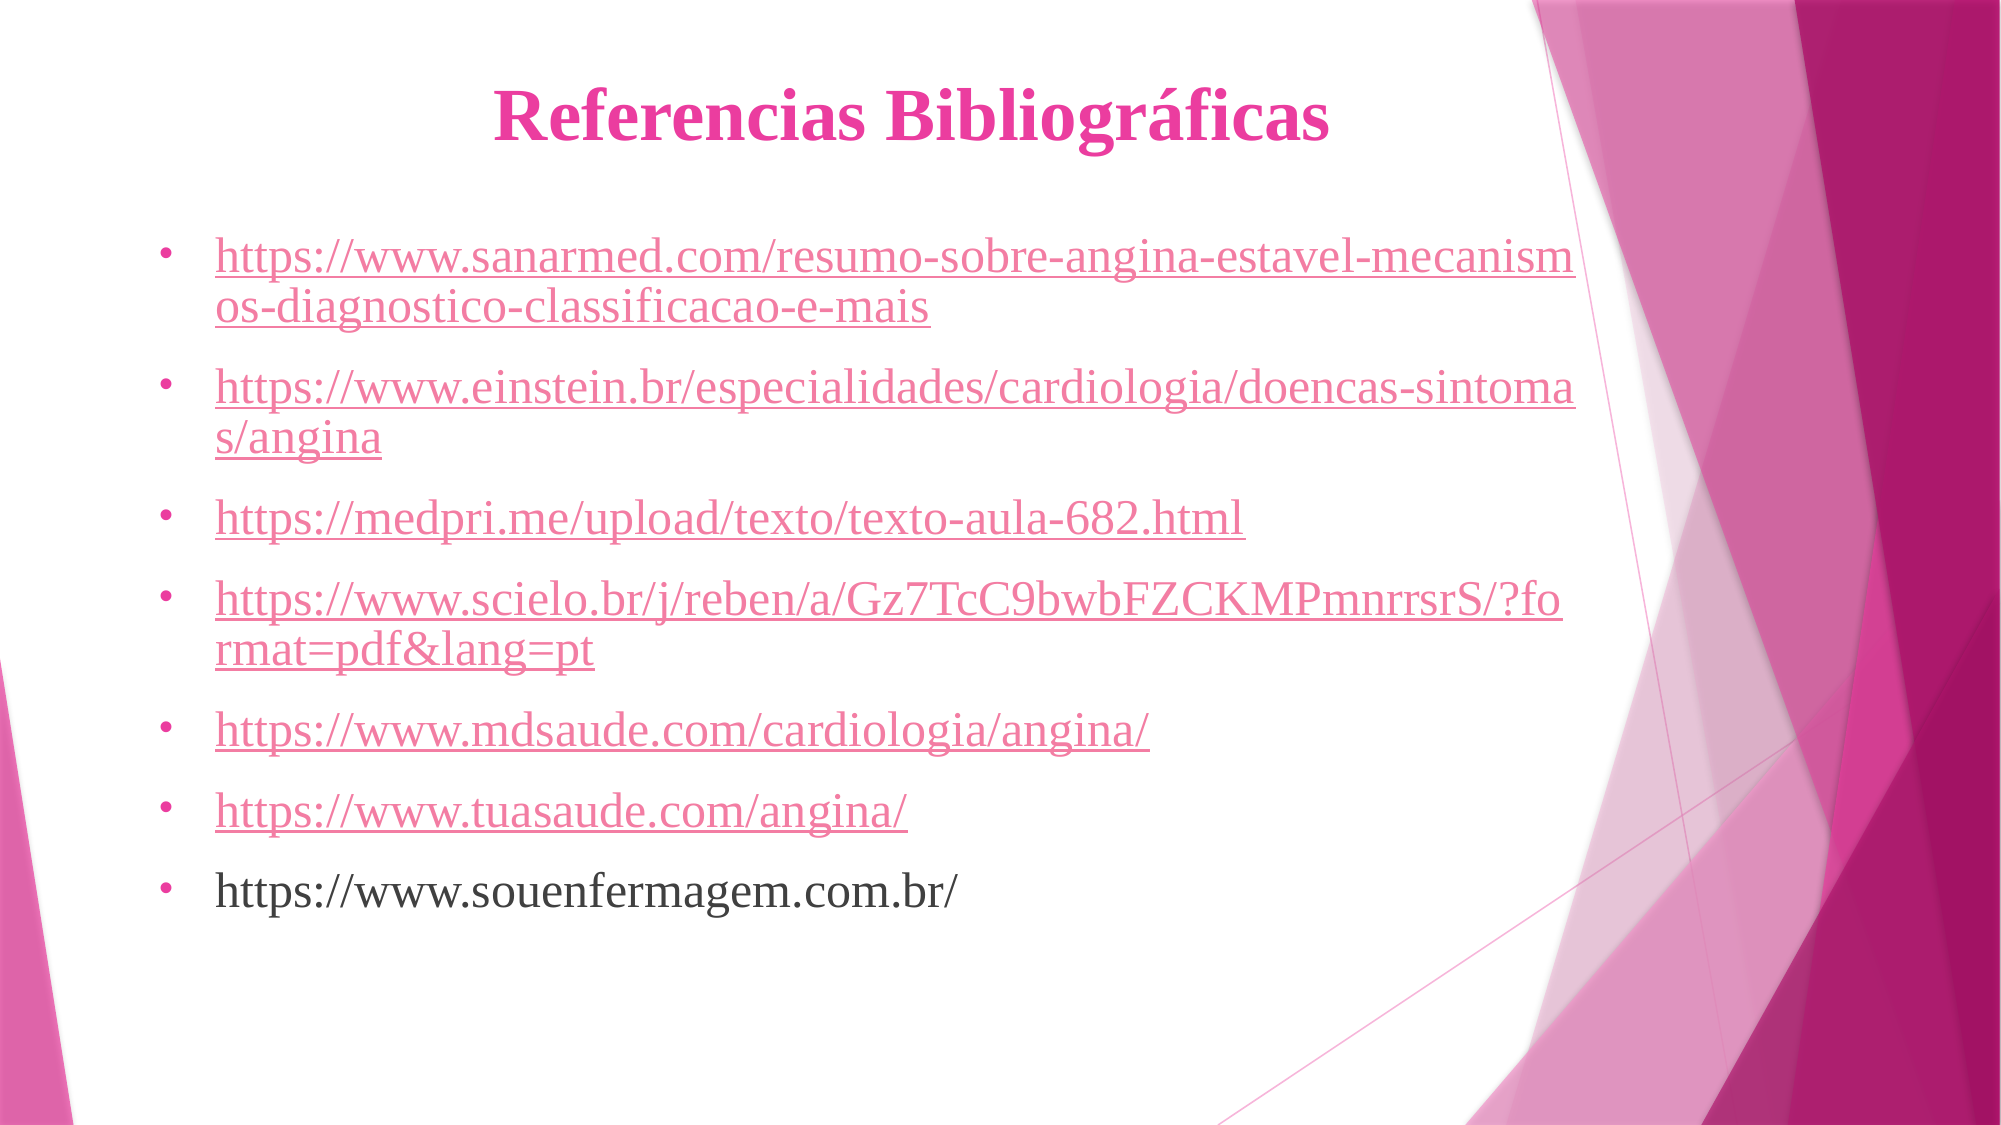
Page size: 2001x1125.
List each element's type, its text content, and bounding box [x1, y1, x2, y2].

title Referencias Bibliográficas [479, 57, 1369, 215]
list https://www.sanarmed.com/resumo-sobre-angina-estavel-mecanismos-diagnostico-classificacao-e-mais https://www.einstein.br/especialidades/cardiologia/doencas-sintomas/angina https://medpri.me/upload/texto/texto-aula-682.html https://www.scielo.br/j/reben/a/Gz7TcC9bwbFZCKMPmnrrsrS/?format=pdf&lang=pt https://www.mdsaude.com/cardiologia/angina/ https://www.tuasaude.com/angina/ https://www.souenfermagem.com.br/ [144, 215, 1595, 987]
